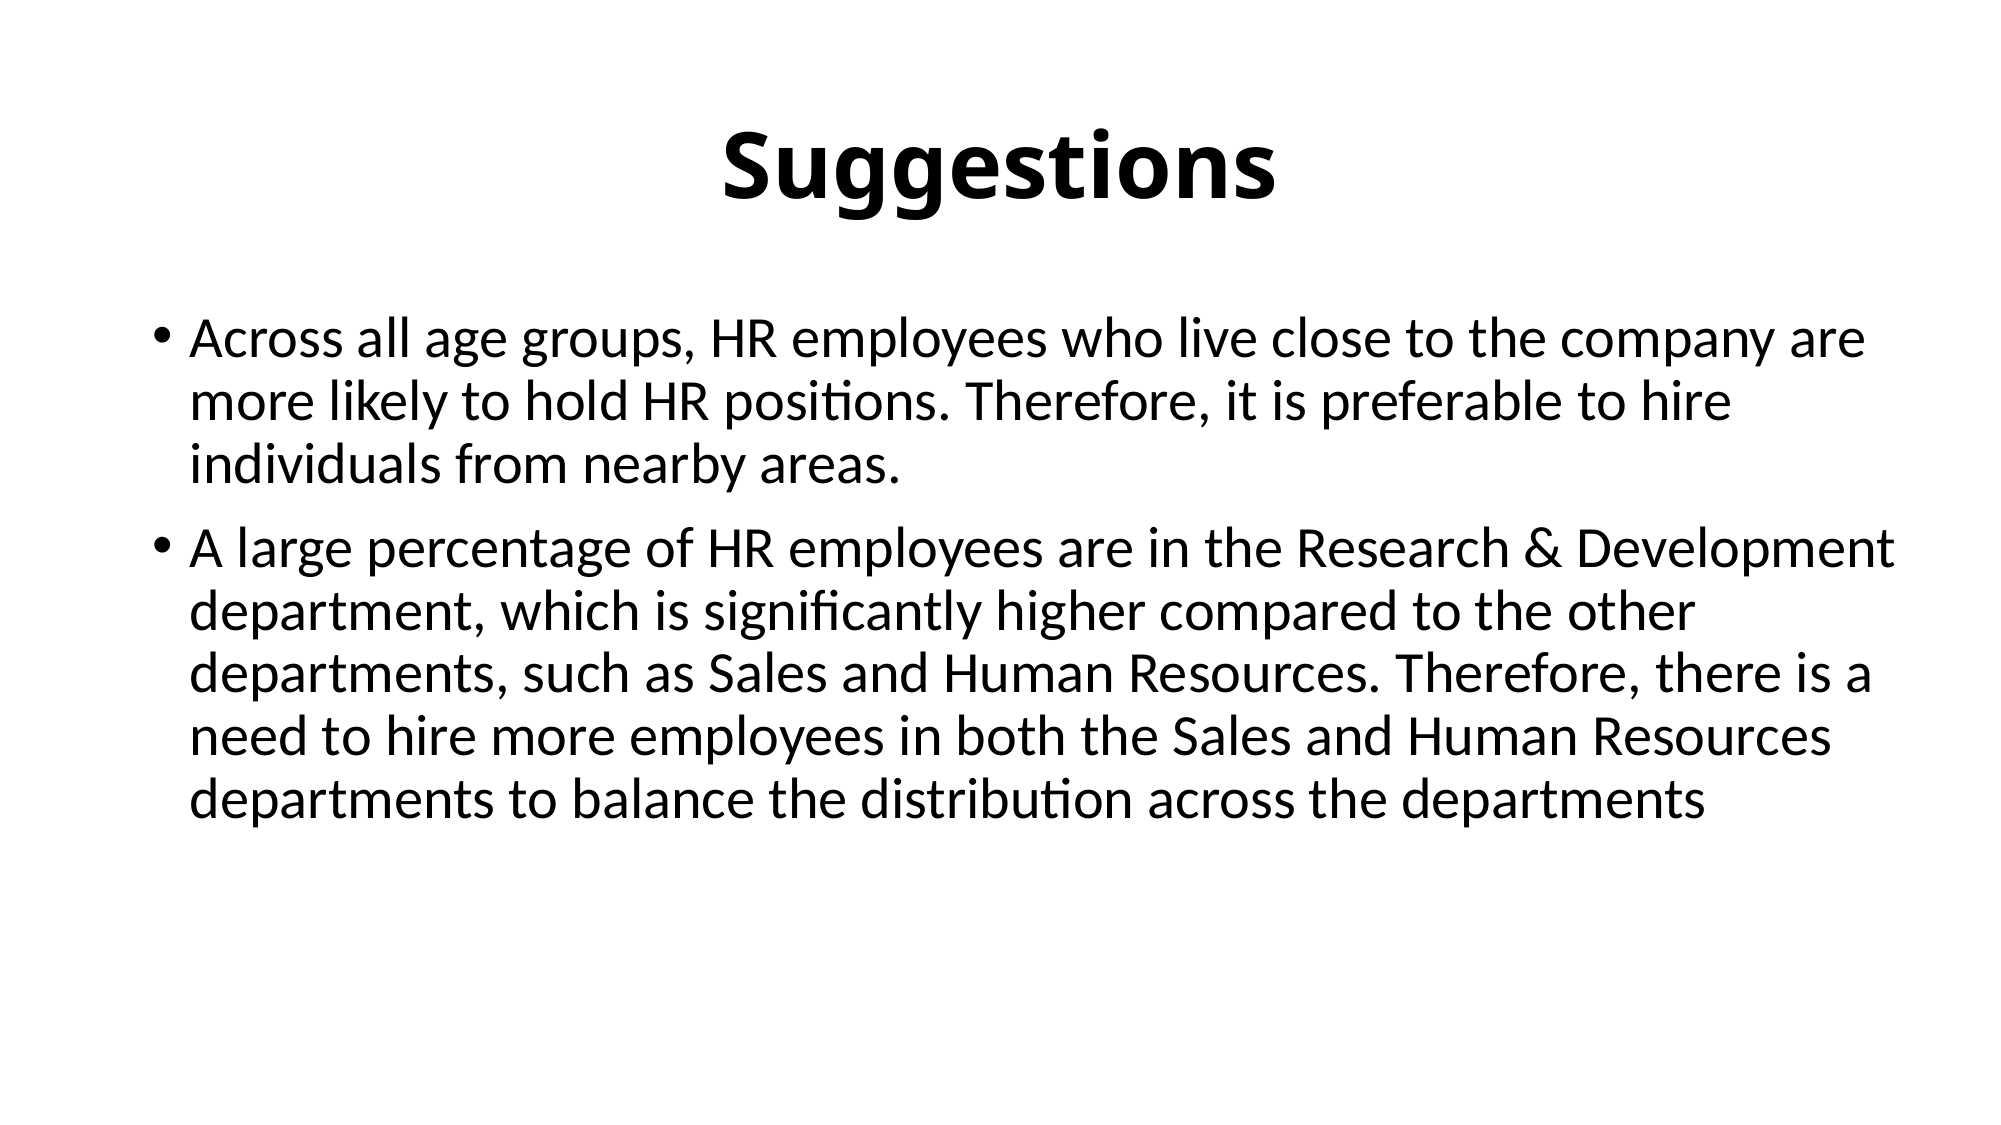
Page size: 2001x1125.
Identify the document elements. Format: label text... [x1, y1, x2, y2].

title Suggestions [137, 59, 1863, 278]
list Across all age groups, HR employees who live close to the company are more likely to hold HR positions. Therefore, it is preferable to hire individuals from nearby areas. A large percentage of HR employees are in the Research & Development department, which is significantly higher compared to the other departments, such as Sales and Human Resources. Therefore, there is a need to hire more employees in both the Sales and Human Resources departments to balance the distribution across the departments [137, 299, 1952, 865]
